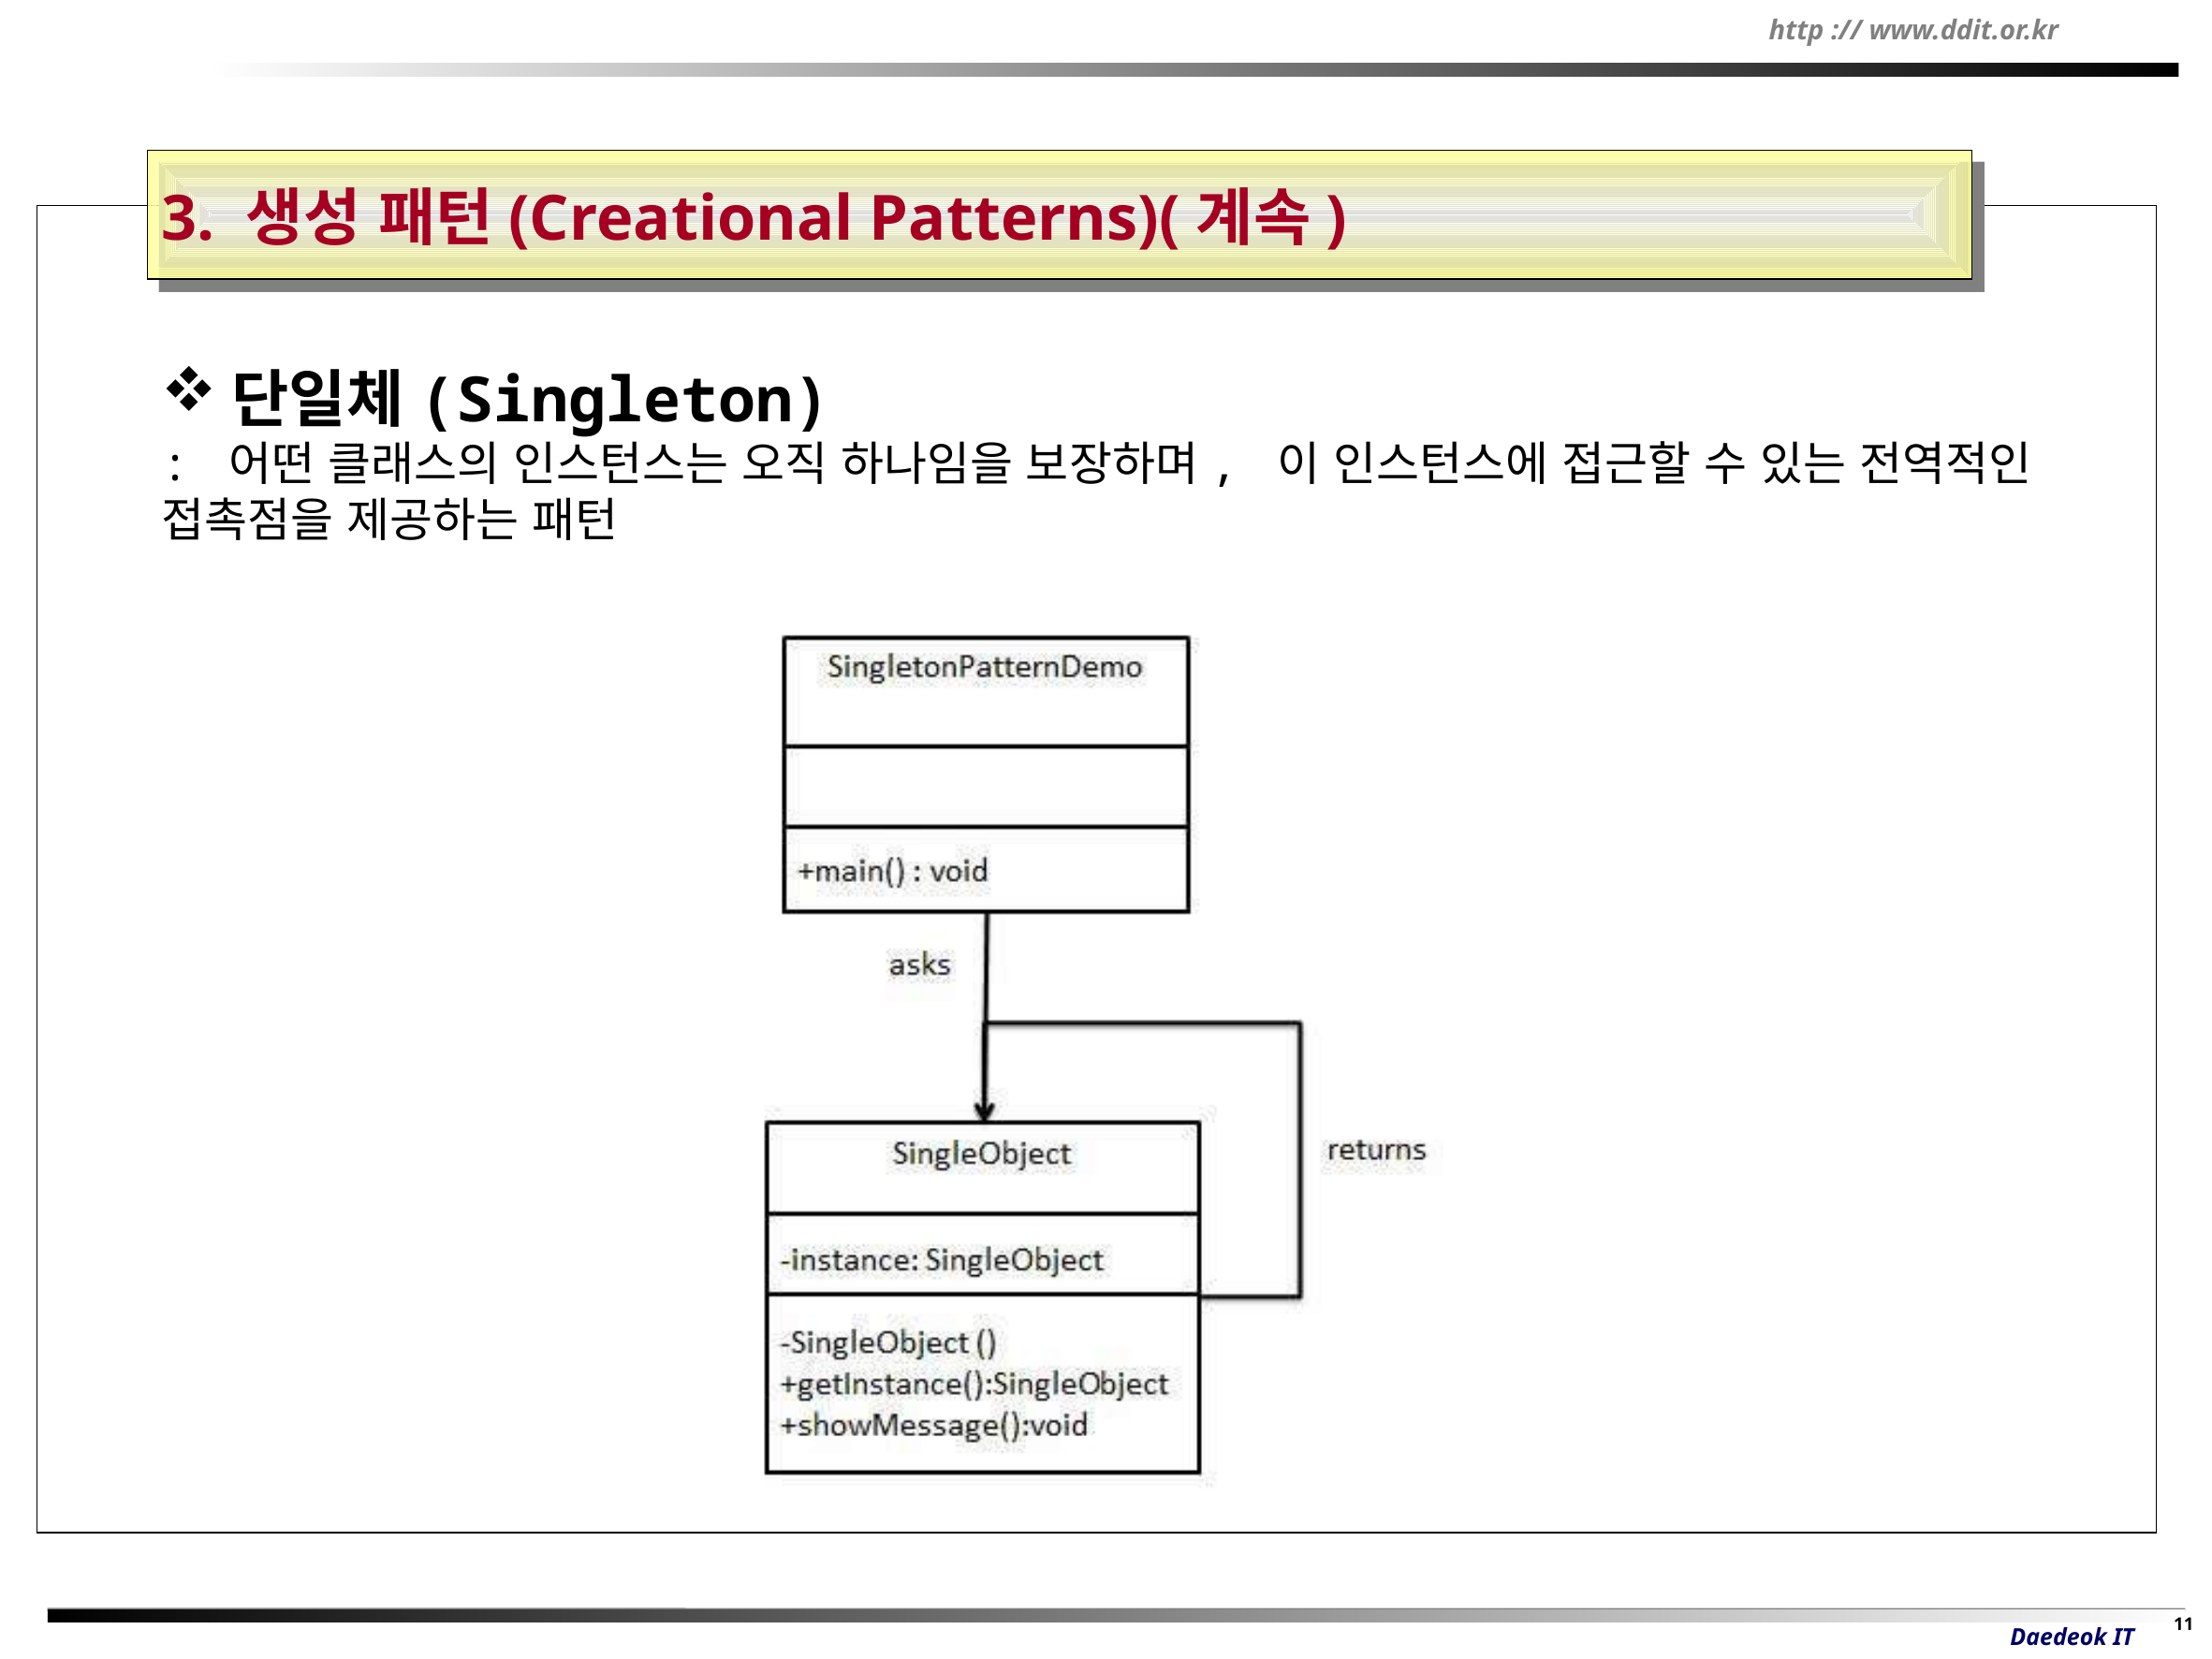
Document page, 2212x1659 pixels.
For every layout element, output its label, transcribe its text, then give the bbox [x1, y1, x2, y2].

text_box 3. 생성 패턴(Creational Patterns)(계속) [147, 150, 1972, 280]
text_box [37, 205, 2157, 1533]
text_box 단일체(Singleton) : 어떤 클래스의 인스턴스는 오직 하나임을 보장하며, 이 인스턴스에 접근할 수 있는 전역적인 접촉점을 제공하는 패턴 [147, 352, 2046, 554]
picture [748, 619, 1445, 1490]
